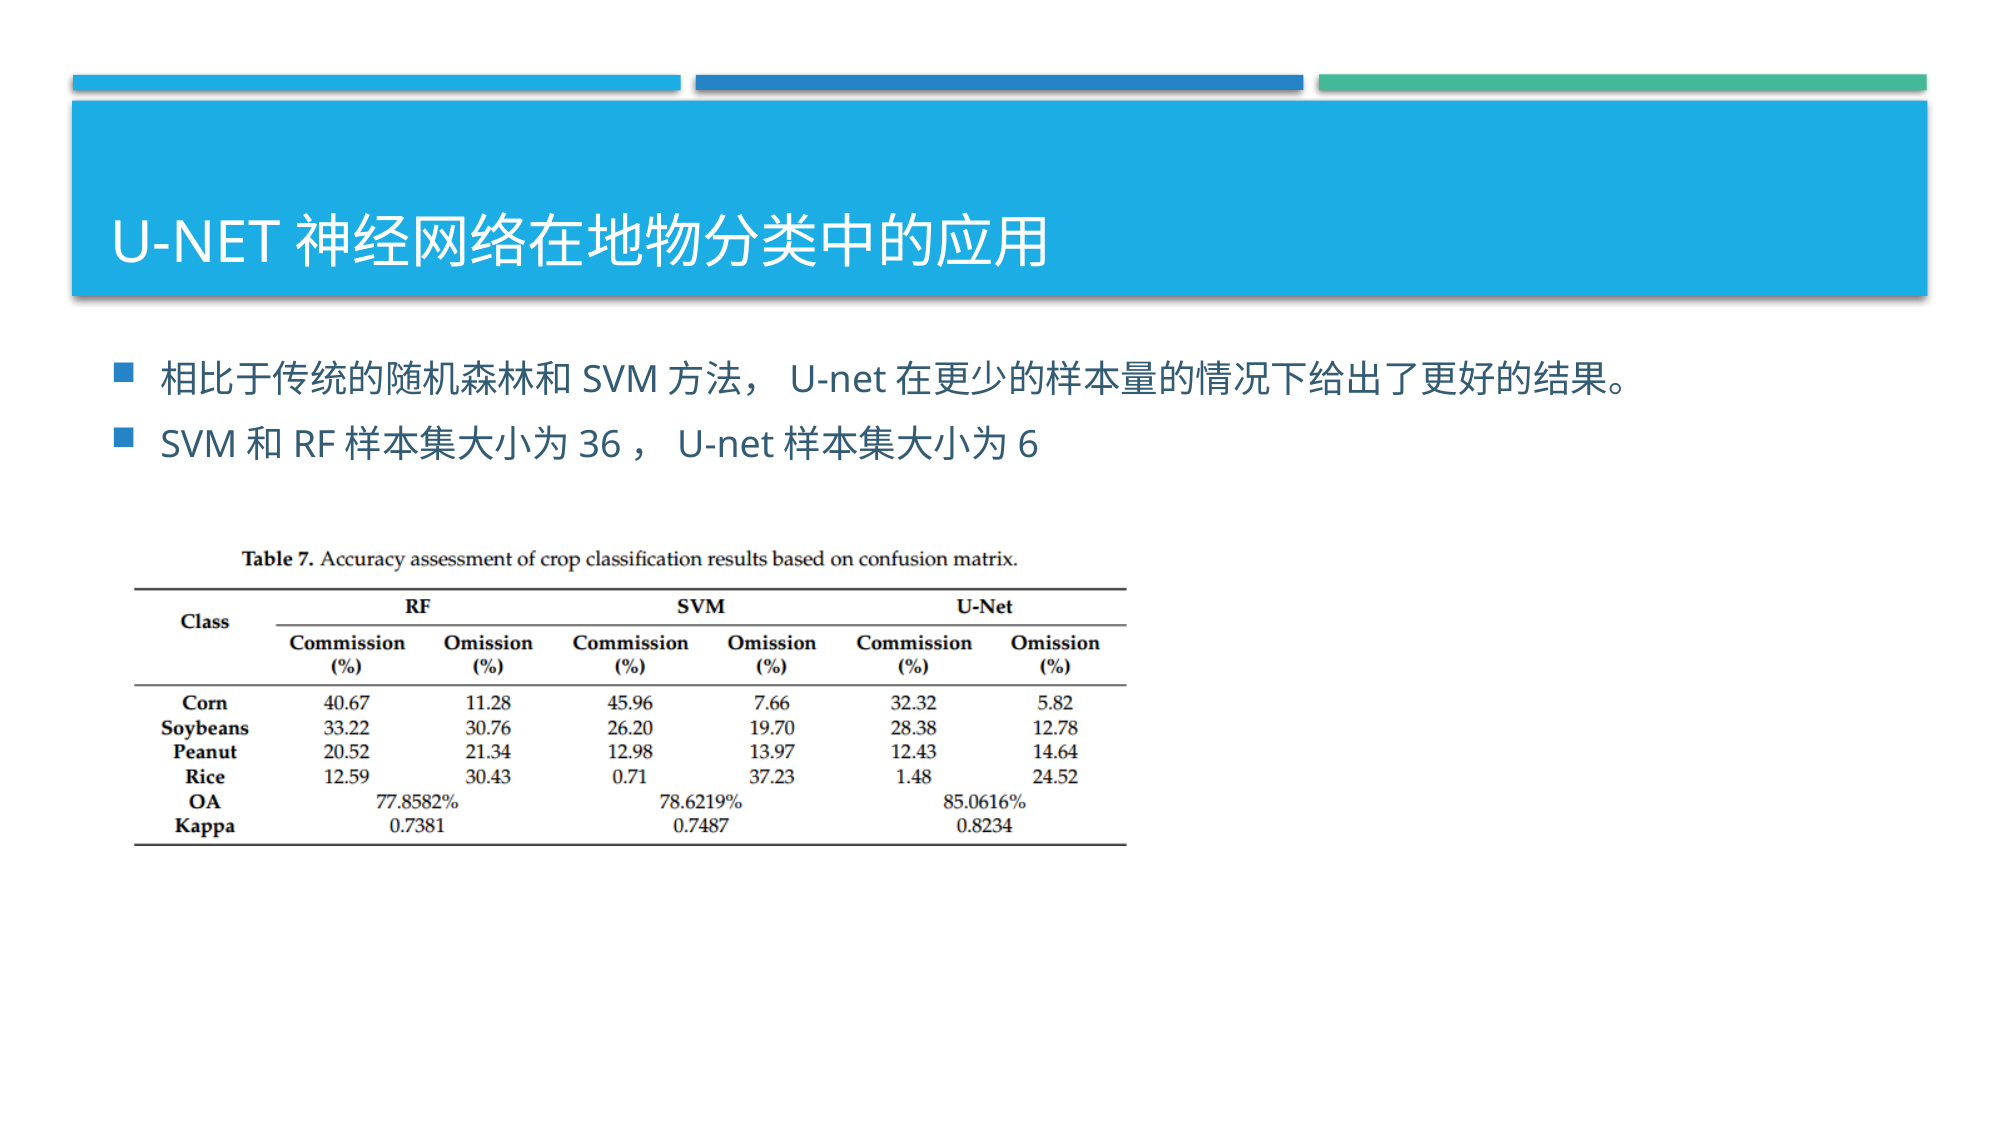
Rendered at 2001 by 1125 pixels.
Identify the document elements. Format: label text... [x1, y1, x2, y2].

picture [118, 537, 1212, 867]
list 相比于传统的随机森林和SVM方法，U-net在更少的样本量的情况下给出了更好的结果。 SVM和RF样本集大小为36，U-net样本集大小为6 [95, 308, 1905, 511]
title U-Net神经网络在地物分类中的应用 [95, 115, 1905, 282]
